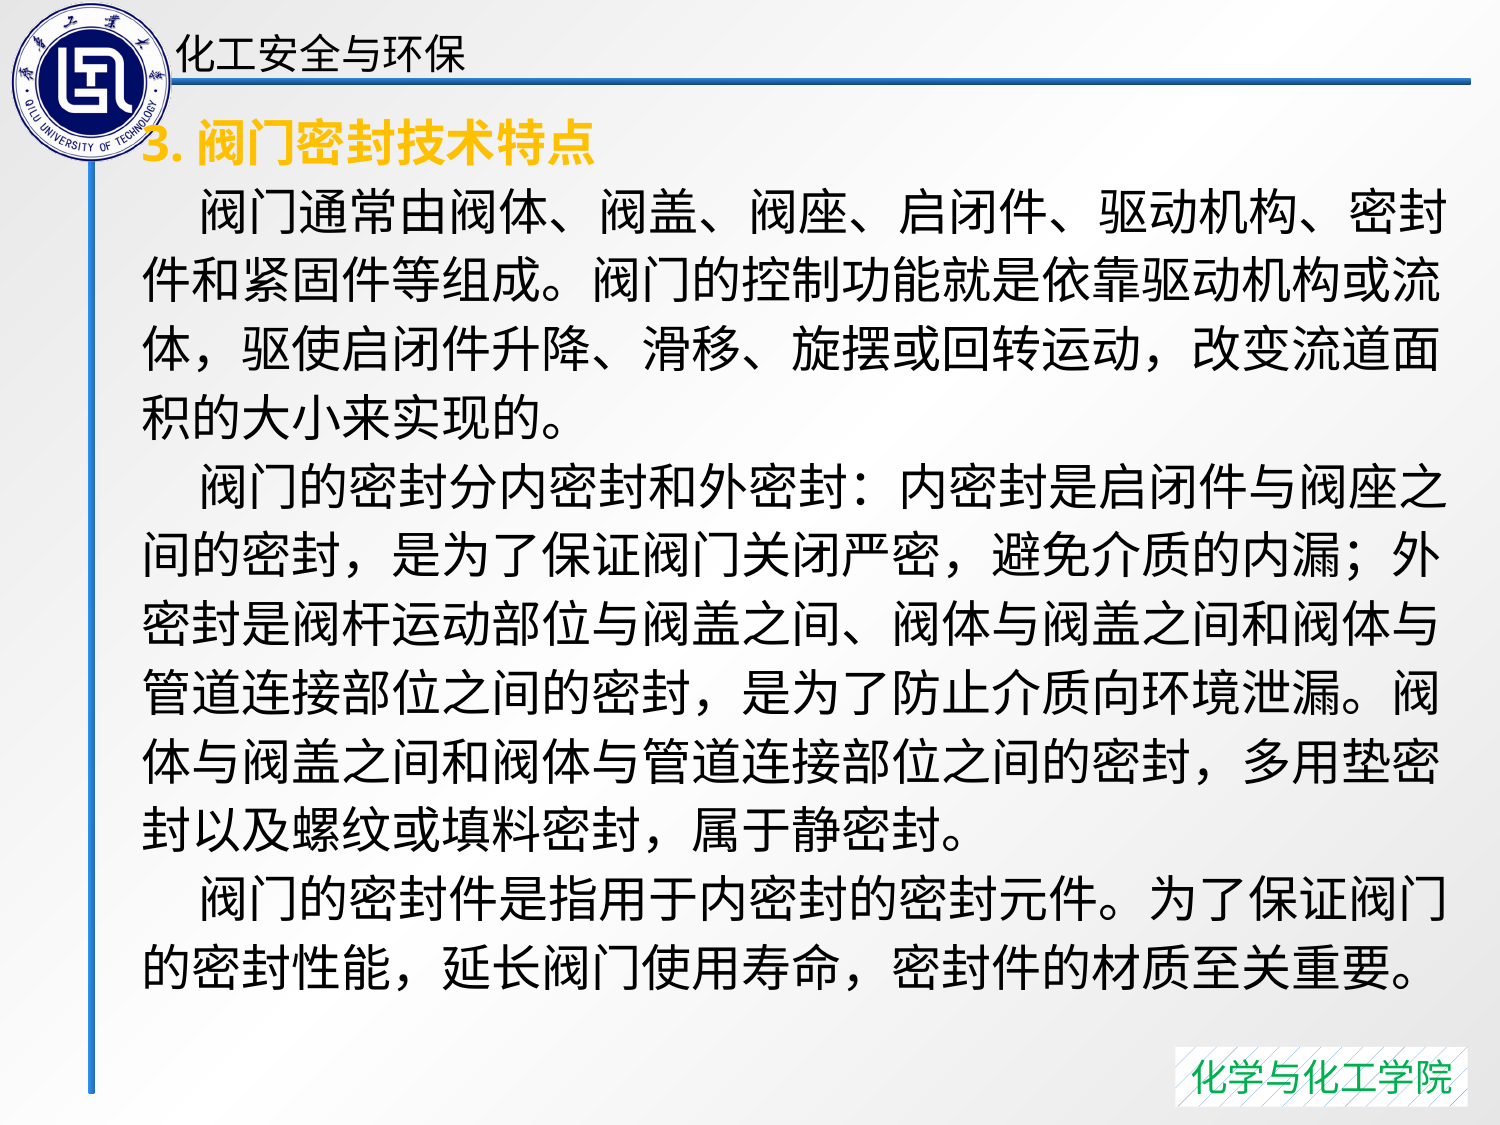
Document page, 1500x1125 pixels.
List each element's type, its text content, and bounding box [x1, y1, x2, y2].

list 3.阀门密封技术特点 阀门通常由阀体、阀盖、阀座、启闭件、驱动机构、密封件和紧固件等组成。阀门的控制功能就是依靠驱动机构或流体，驱使启闭件升降、滑移、旋摆或回转运动，改变流道面积的大小来实现的。 阀门的密封分内密封和外密封：内密封是启闭件与阀座之间的密封，是为了保证阀门关闭严密，避免介质的内漏；外密封是阀杆运动部位与阀盖之间、阀体与阀盖之间和阀体与管道连接部位之间的密封，是为了防止介质向环境泄漏。阀体与阀盖之间和阀体与管道连接部位之间的密封，多用垫密封以及螺纹或填料密封，属于静密封。 阀门的密封件是指用于内密封的密封元件。为了保证阀门的密封性能，延长阀门使用寿命，密封件的材质至关重要。 [125, 97, 1471, 1048]
picture [11, 2, 172, 162]
